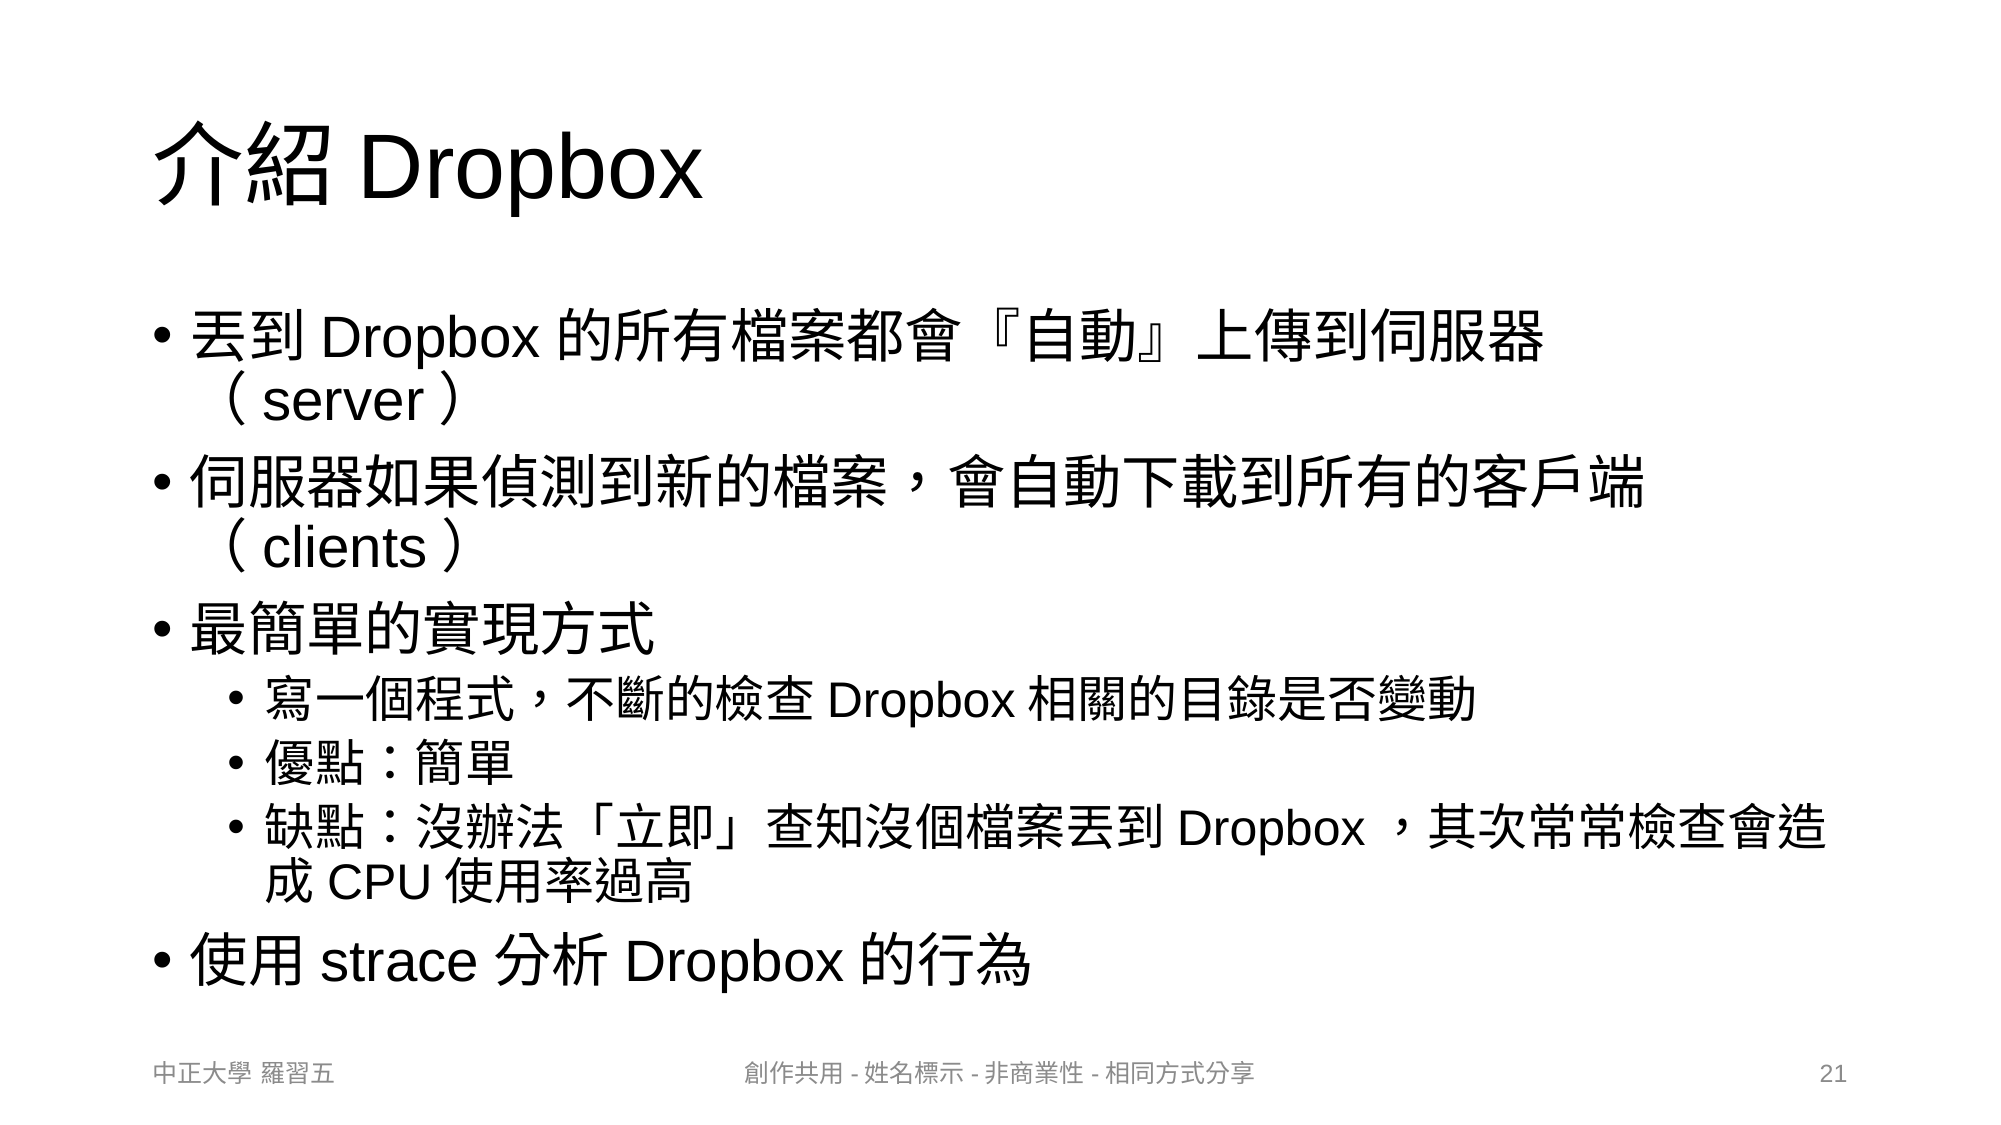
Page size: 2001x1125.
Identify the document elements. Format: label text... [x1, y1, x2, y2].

title 介紹Dropbox [137, 59, 1863, 278]
slide_number 中正大學 羅習五 [137, 1042, 588, 1103]
footer 創作共用-姓名標示-非商業性-相同方式分享 [662, 1042, 1338, 1103]
list 丟到Dropbox的所有檔案都會『自動』上傳到伺服器（server） 伺服器如果偵測到新的檔案，會自動下載到所有的客戶端（clients） 最簡單的實現方式 寫一個程式，不斷的檢查Dropbox相關的目錄是否變動 優點：簡單 缺點：沒辦法「立即」查知沒個檔案丟到Dropbox，其次常常檢查會造成CPU使用率過高 使用strace分析Dropbox的行為 [137, 299, 1863, 1014]
slide_number 21 [1412, 1042, 1863, 1103]
